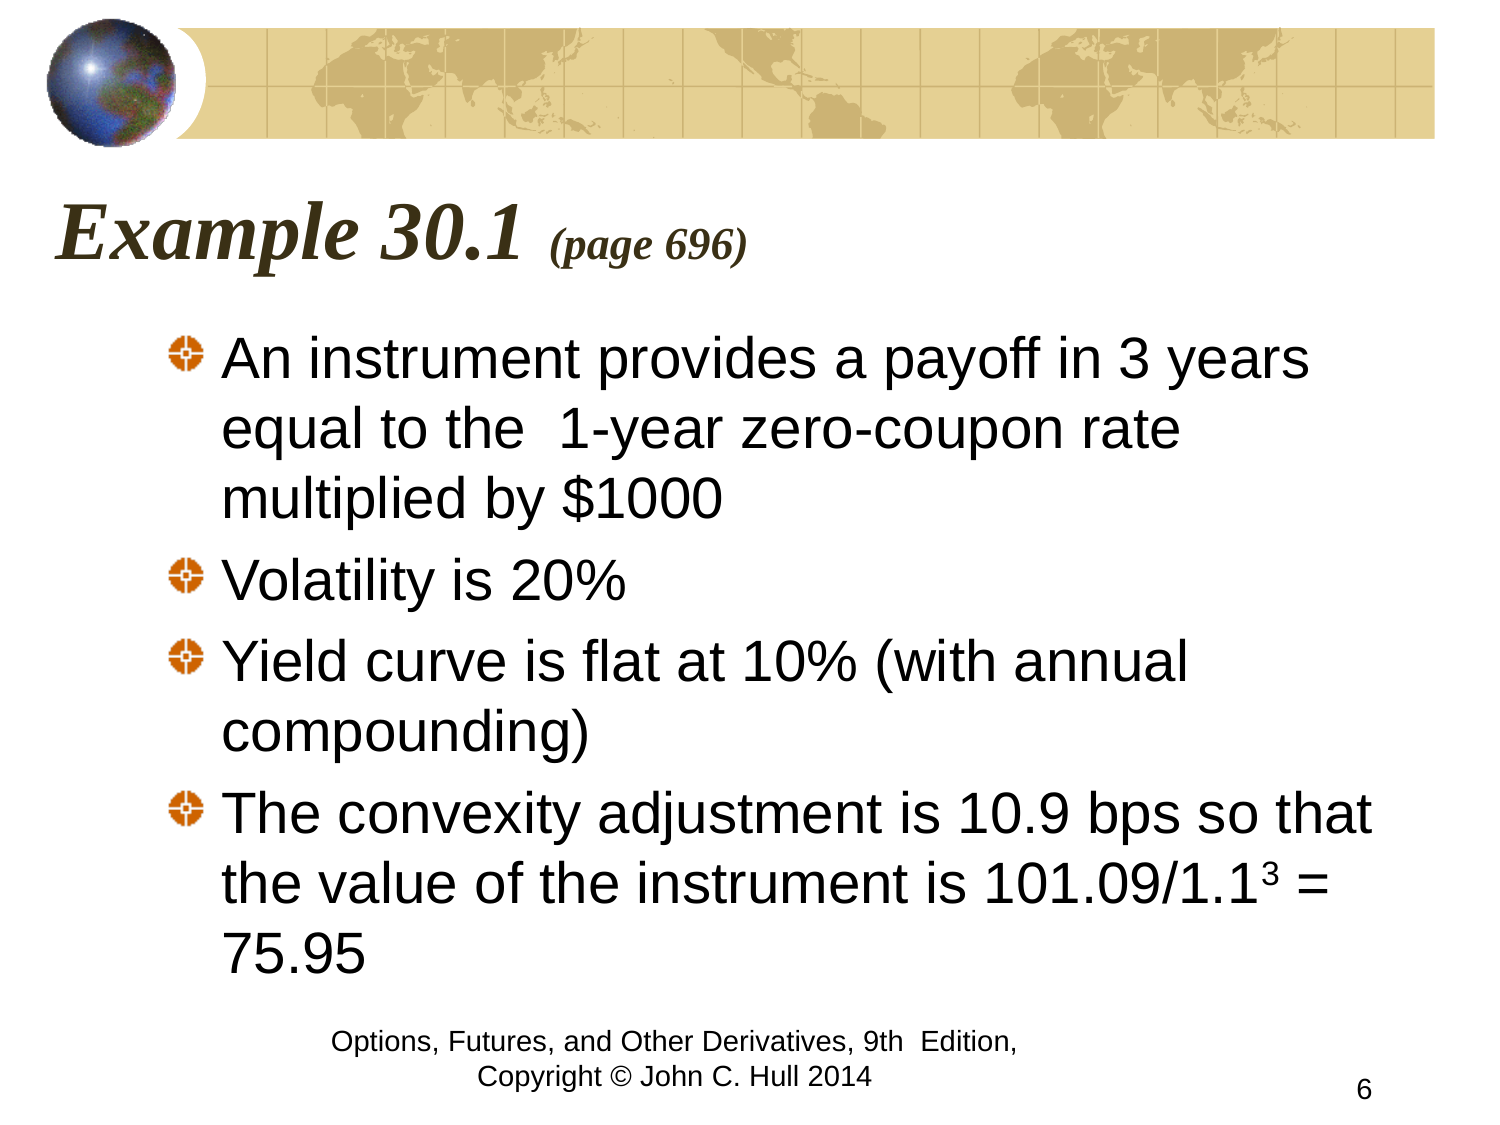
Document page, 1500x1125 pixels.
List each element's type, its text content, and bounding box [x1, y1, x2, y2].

title Example 30.1 (page 696) [40, 152, 1316, 300]
picture [165, 637, 206, 679]
picture [42, 14, 190, 151]
picture [165, 334, 206, 376]
list An instrument provides a payoff in 3 years equal to the 1-year zero-coupon rate multiplied by $1000 Volatility is 20% Yield curve is flat at 10% (with annual compounding) The convexity adjustment is 10.9 bps so that the value of the instrument is 101.09/1.13 = 75.95 [150, 312, 1450, 950]
slide_number 6 [1074, 1037, 1388, 1113]
picture [165, 789, 206, 831]
picture [165, 556, 206, 598]
footer Options, Futures, and Other Derivatives, 9th Edition, Copyright © John C. Hull 2014 [262, 1024, 1088, 1101]
